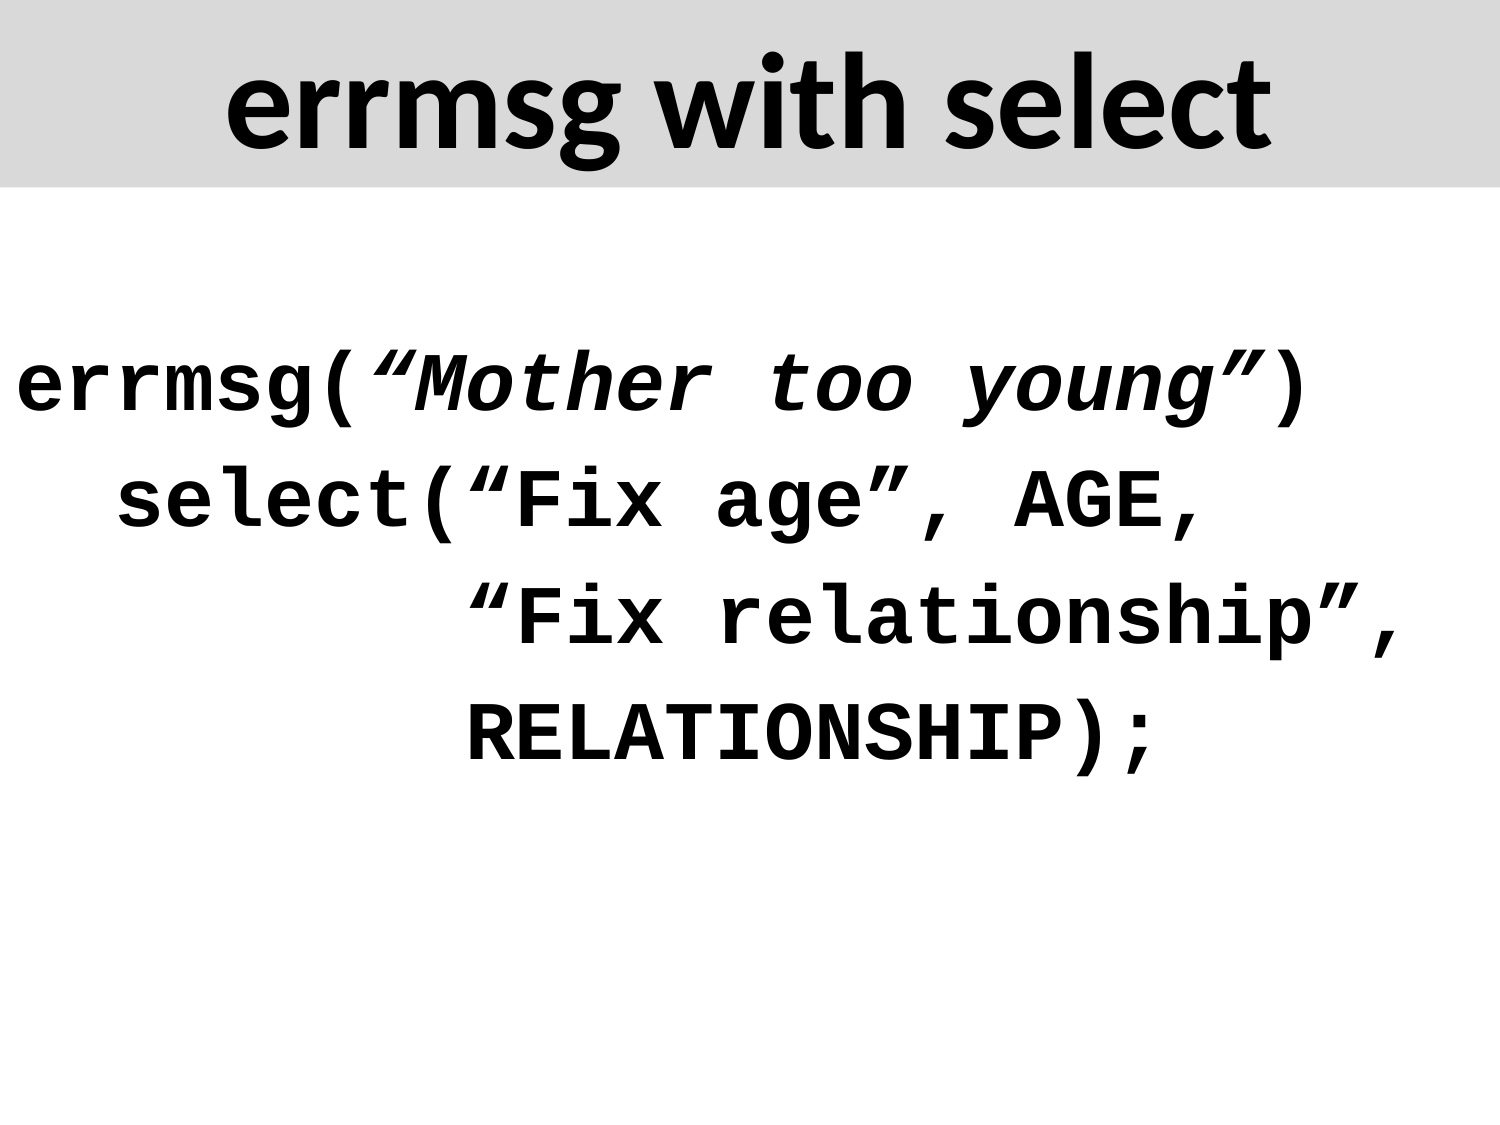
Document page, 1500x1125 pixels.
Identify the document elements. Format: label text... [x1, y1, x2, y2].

title errmsg with select [0, 0, 1500, 188]
list errmsg(“Mother too young”) select(“Fix age”, AGE, “Fix relationship”, RELATIONSHIP); [0, 212, 1500, 1125]
